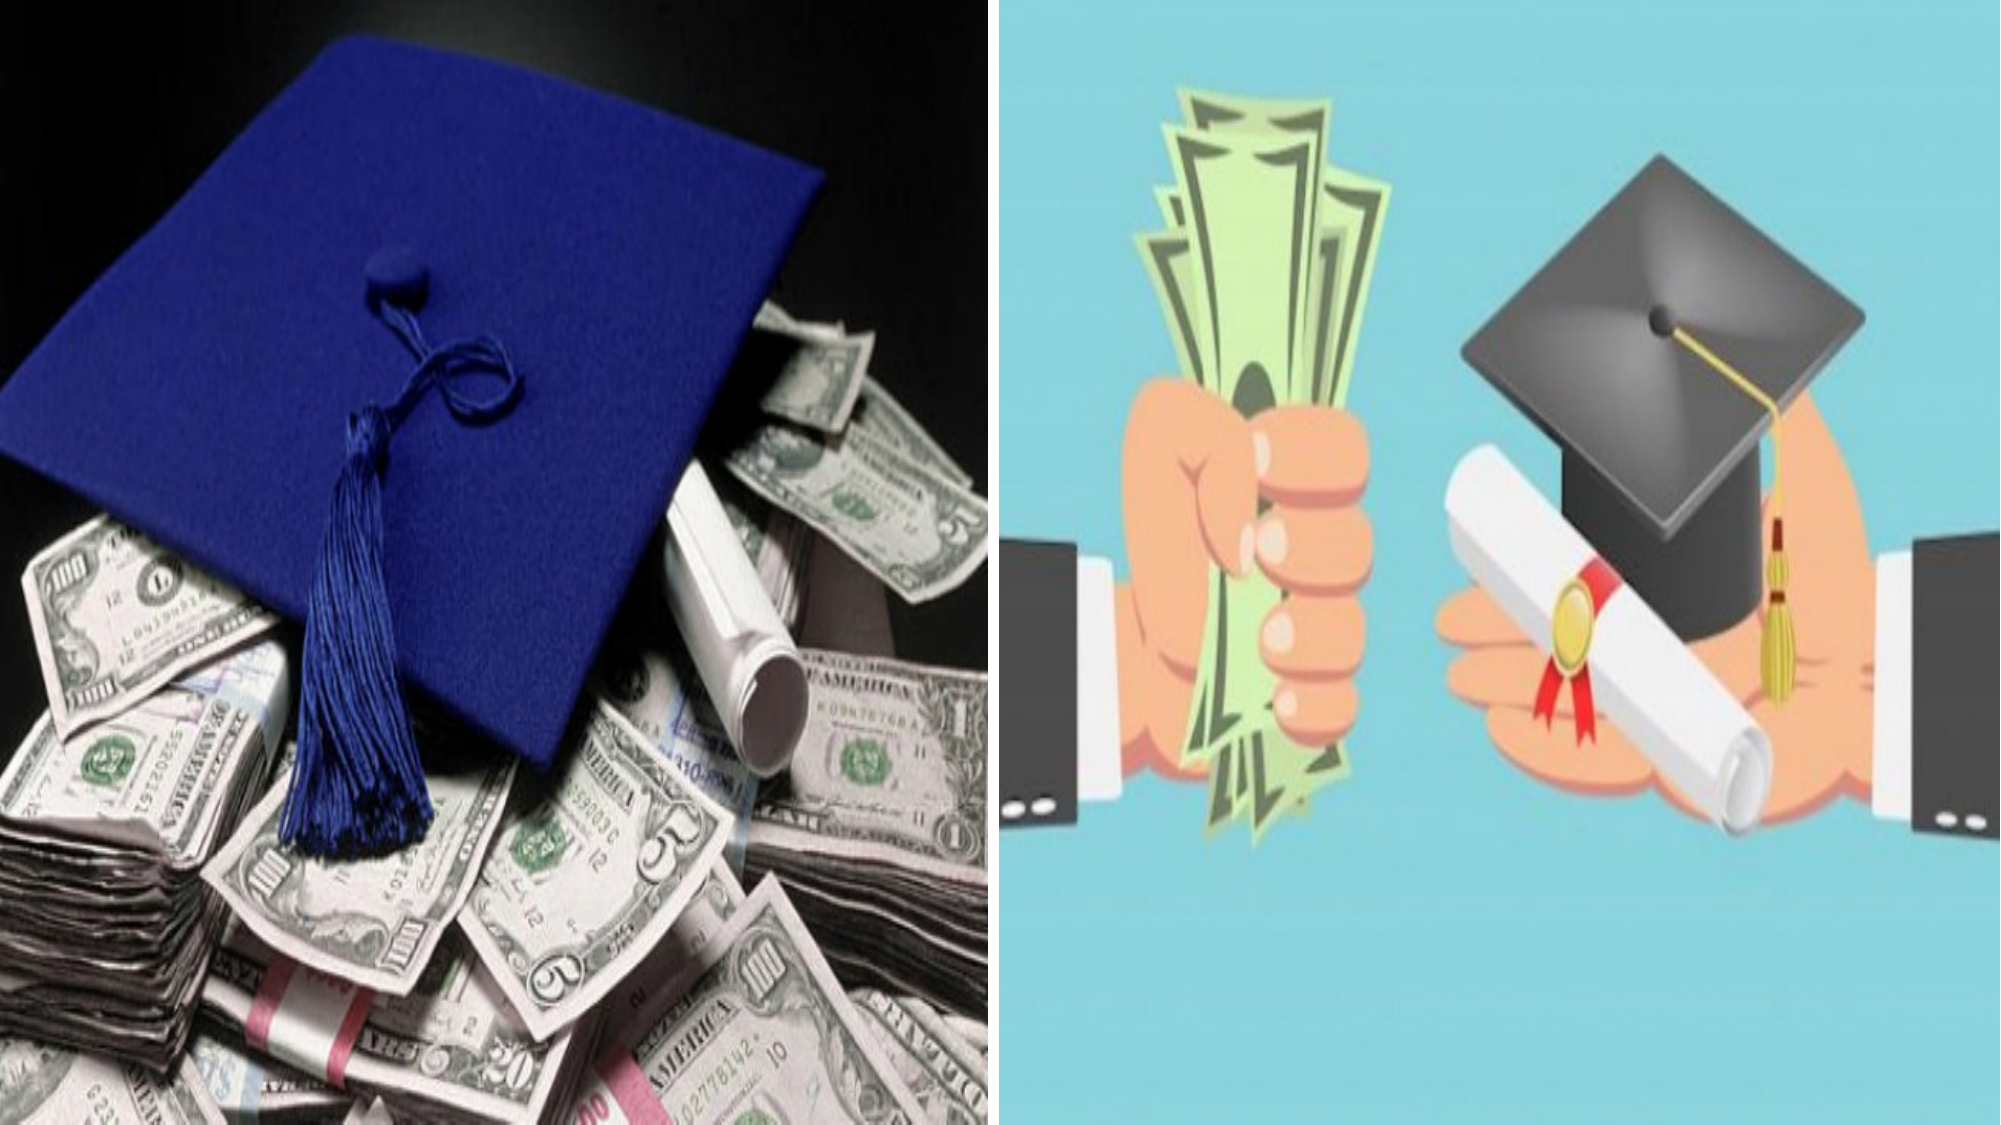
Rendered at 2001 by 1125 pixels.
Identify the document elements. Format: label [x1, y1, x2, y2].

list [0, 0, 988, 1125]
list [999, 0, 2000, 1125]
